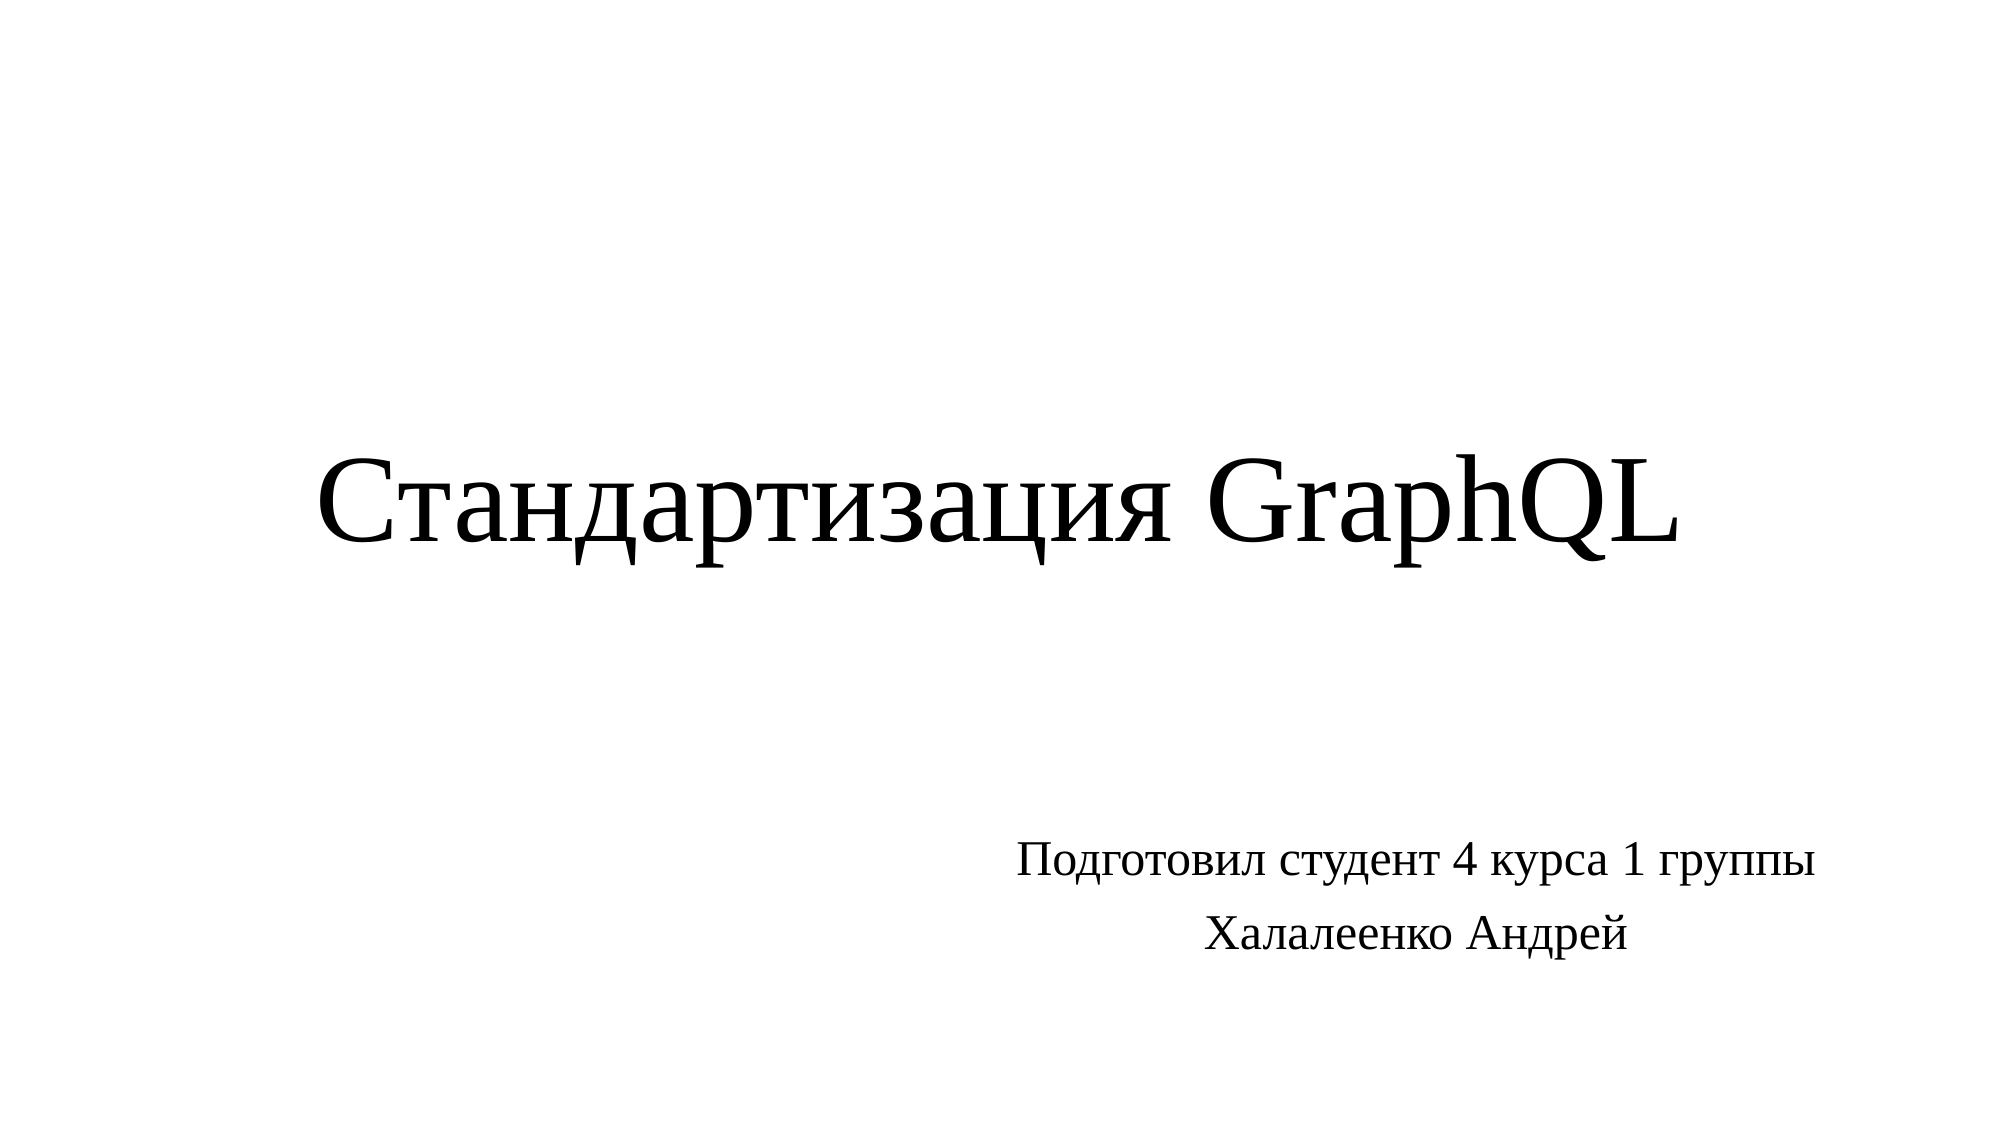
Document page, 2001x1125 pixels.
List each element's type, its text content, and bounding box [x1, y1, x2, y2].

title Стандартизация GraphQL [249, 184, 1750, 576]
subtitle Подготовил студент 4 курса 1 группы Халалеенко Андрей [970, 824, 1862, 1096]
